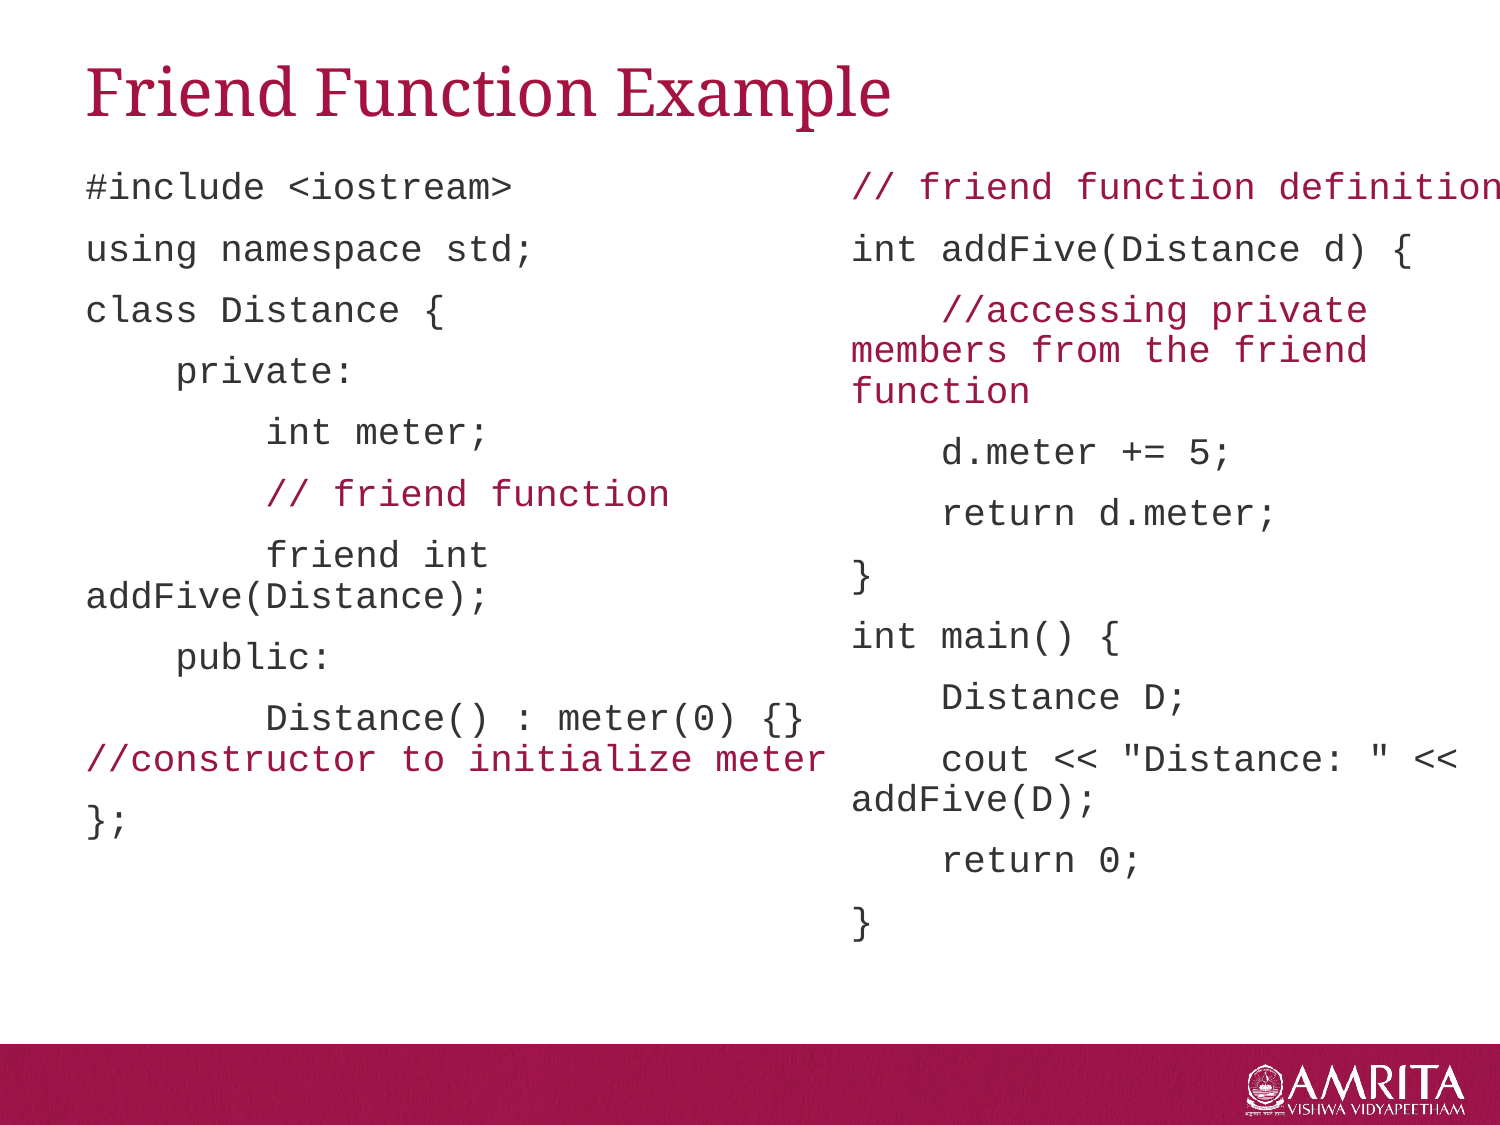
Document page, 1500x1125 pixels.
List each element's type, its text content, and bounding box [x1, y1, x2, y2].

list #include <iostream> using namespace std; class Distance { private: int meter; // friend function friend int addFive(Distance); public: Distance() : meter(0) {} //constructor to initialize meter }; [70, 159, 911, 966]
picture [0, 1044, 1500, 1125]
text_box // friend function definition int addFive(Distance d) { //accessing private members from the friend function d.meter += 5; return d.meter; } int main() { Distance D; cout << "Distance: " << addFive(D); return 0; } [835, 159, 1500, 965]
title Friend Function Example [70, 57, 1450, 134]
